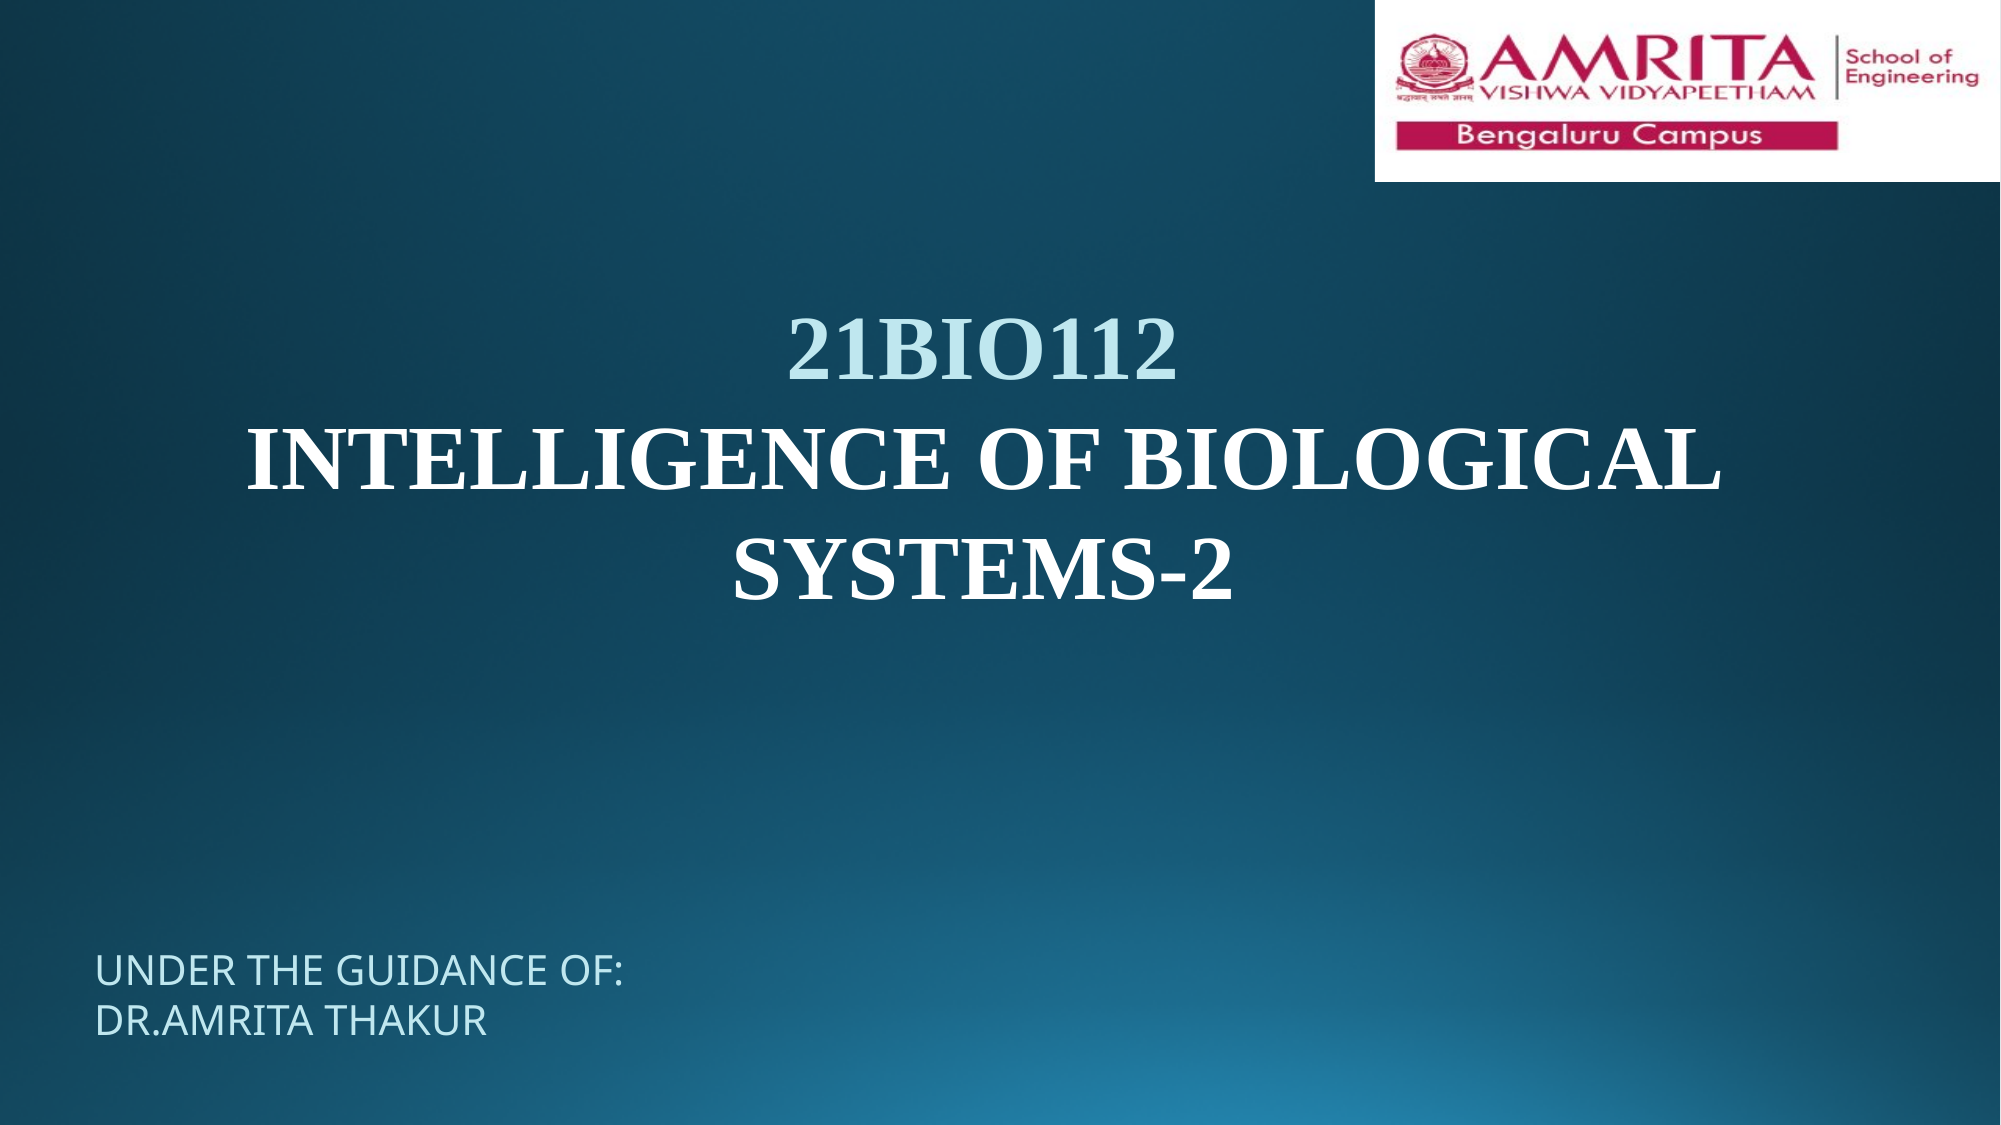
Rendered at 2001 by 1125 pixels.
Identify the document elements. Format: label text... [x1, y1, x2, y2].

title 21BIO112 INTELLIGENCE OF BIOLOGICAL SYSTEMS-2 [104, 59, 1863, 1025]
text_box UNDER THE GUIDANCE OF: DR.AMRITA THAKUR [79, 936, 915, 1052]
picture [0, 0, 2001, 1125]
